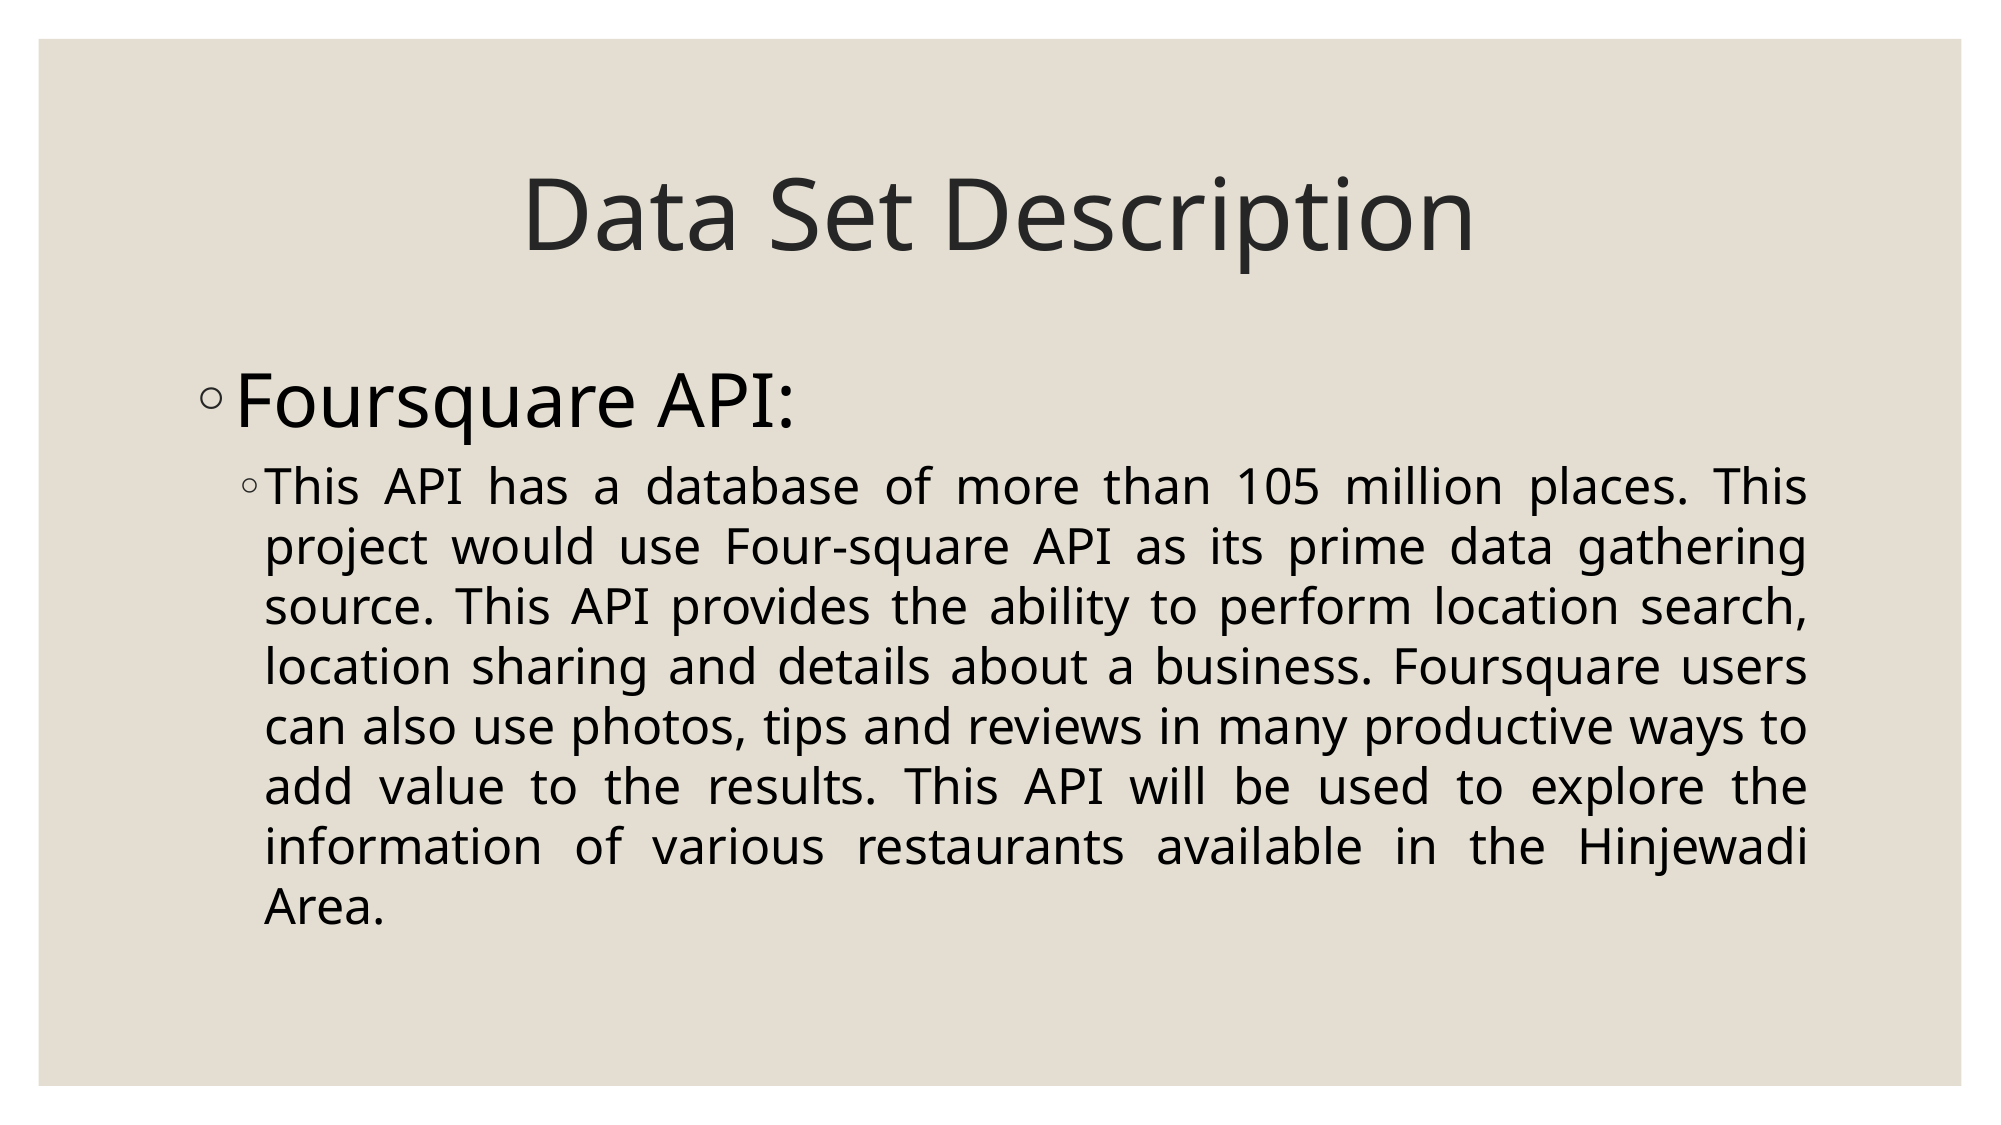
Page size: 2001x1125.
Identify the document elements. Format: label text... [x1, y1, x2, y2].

title Data Set Description [174, 105, 1825, 331]
list Foursquare API: This API has a database of more than 105 million places. This project would use Four-square API as its prime data gathering source. This API provides the ability to perform location search, location sharing and details about a business. Foursquare users can also use photos, tips and reviews in many productive ways to add value to the results. This API will be used to explore the information of various restaurants available in the Hinjewadi Area. [174, 345, 1825, 990]
